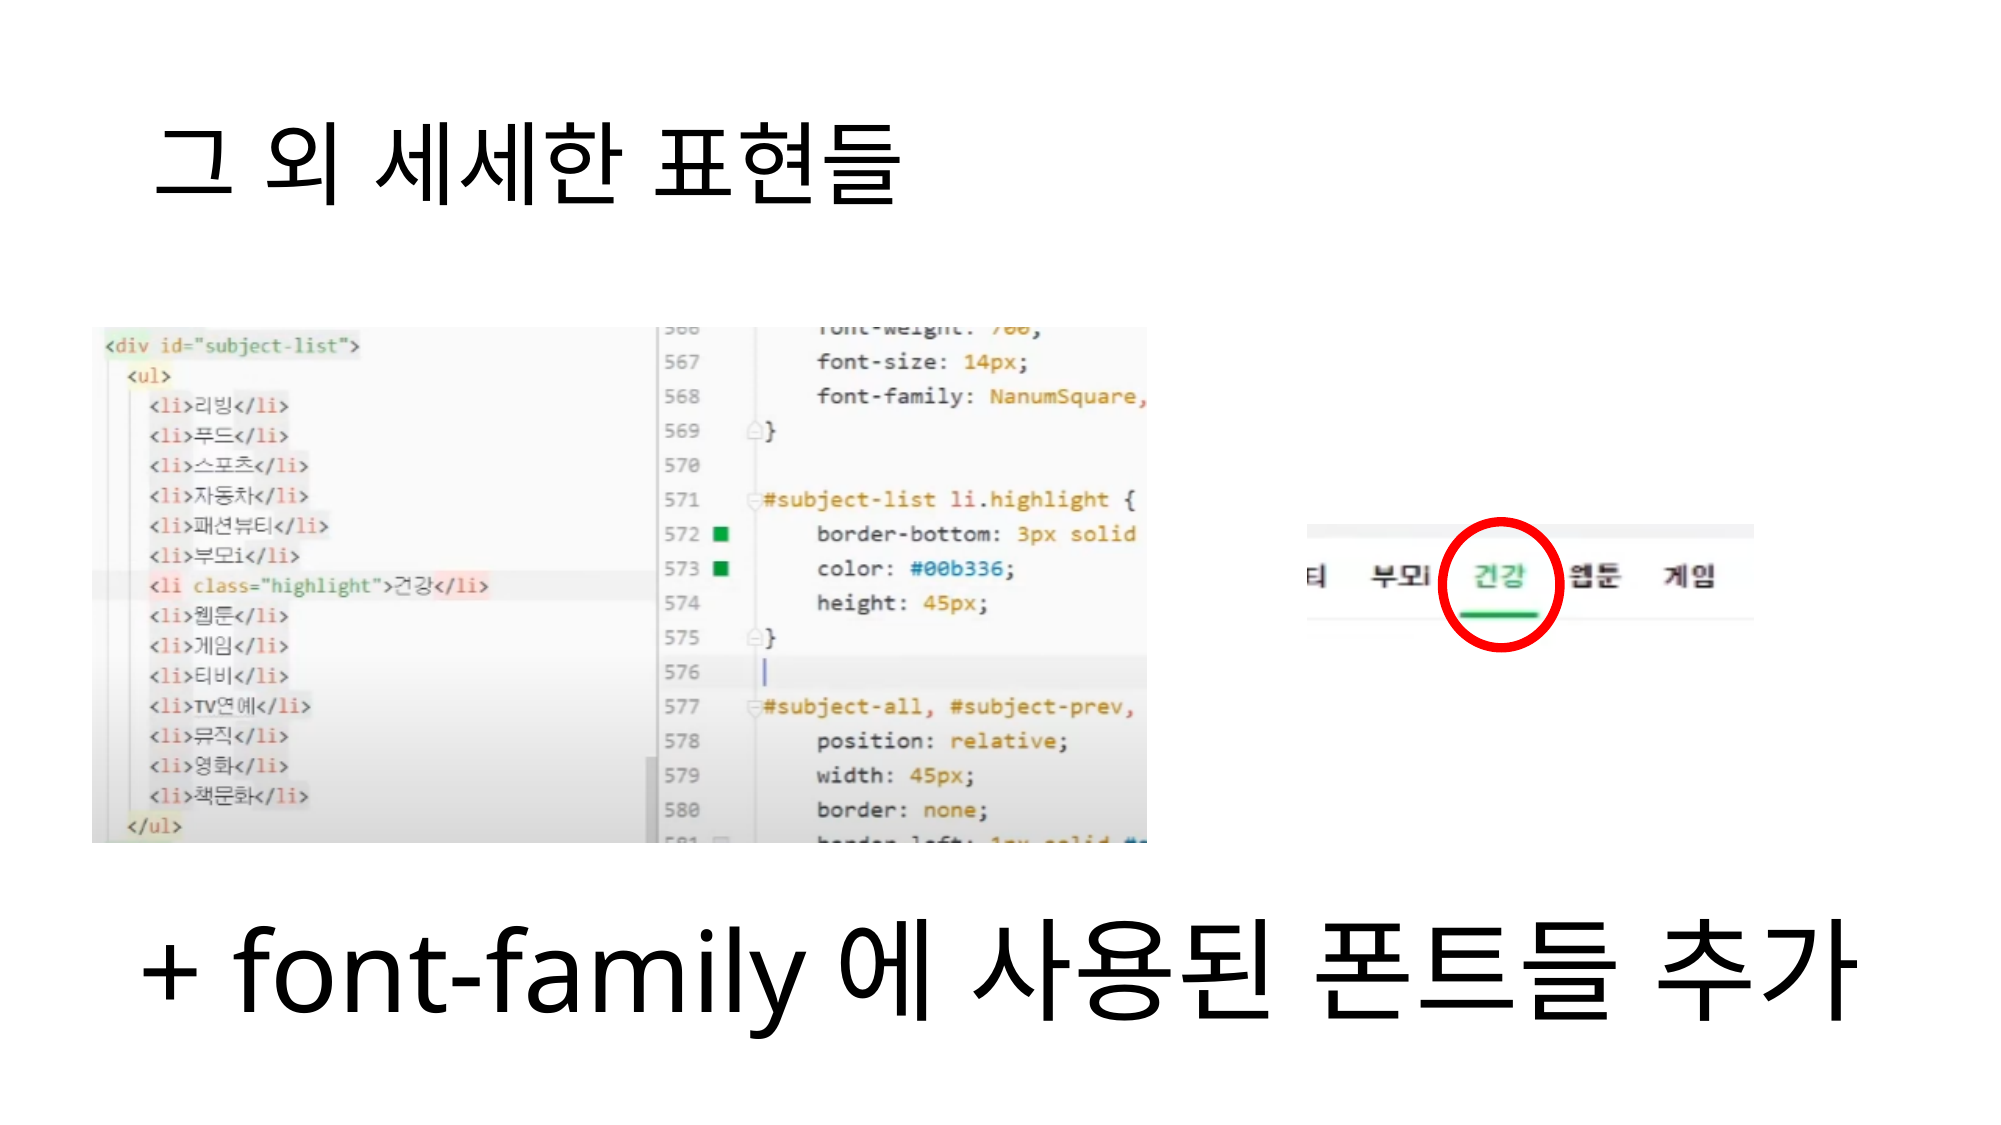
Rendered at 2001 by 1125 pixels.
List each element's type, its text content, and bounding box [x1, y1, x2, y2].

picture [92, 327, 1147, 843]
title 그 외 세세한 표현들 [137, 59, 1863, 278]
text_box [1471, 516, 1532, 524]
picture [1307, 524, 1754, 688]
text_box + font-family에 사용된 폰트들 추가 [123, 892, 1877, 1043]
